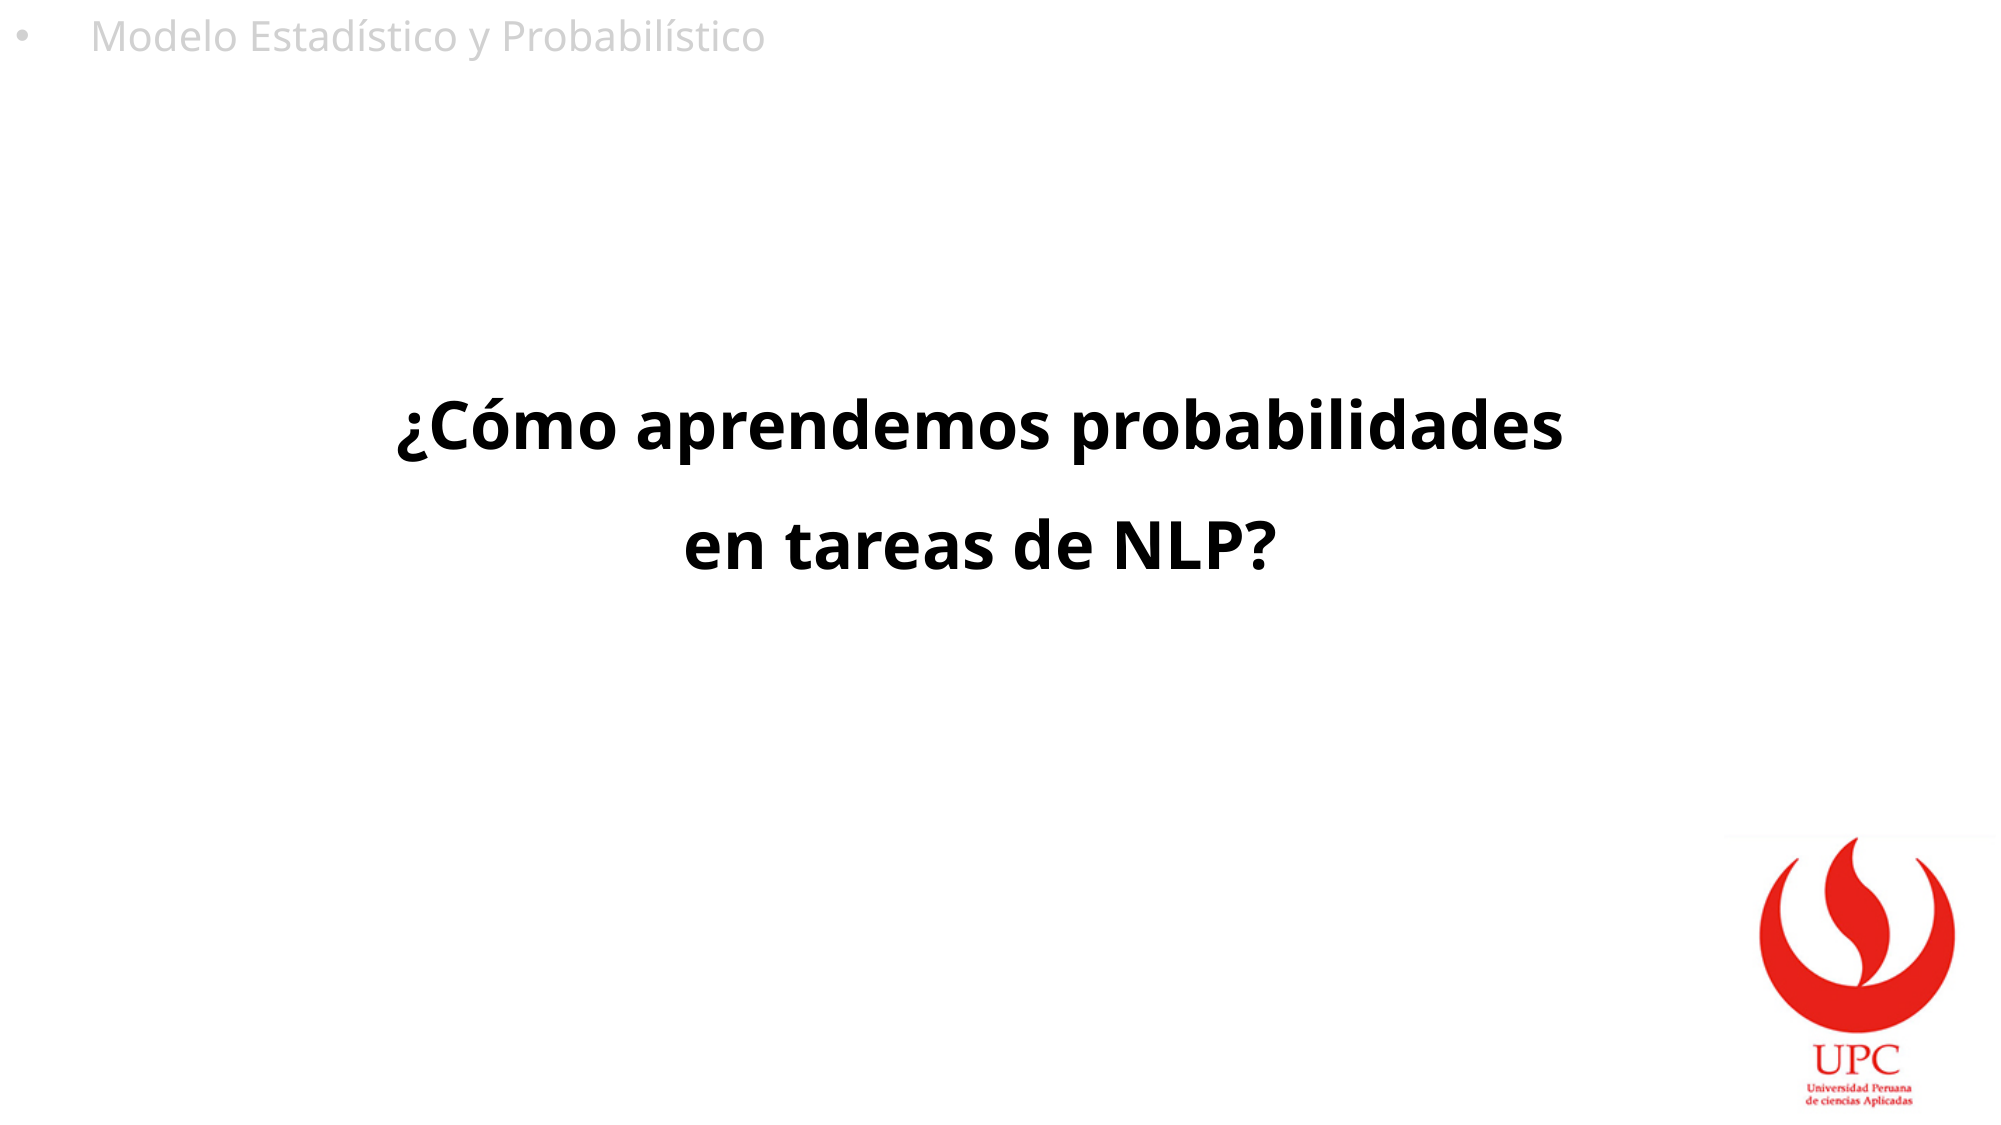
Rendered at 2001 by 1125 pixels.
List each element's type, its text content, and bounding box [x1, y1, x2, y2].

text_box ¿Cómo aprendemos probabilidades en tareas de NLP? [357, 289, 1605, 637]
picture [1719, 833, 2000, 1114]
text_box Modelo Estadístico y Probabilístico [0, 0, 1637, 88]
